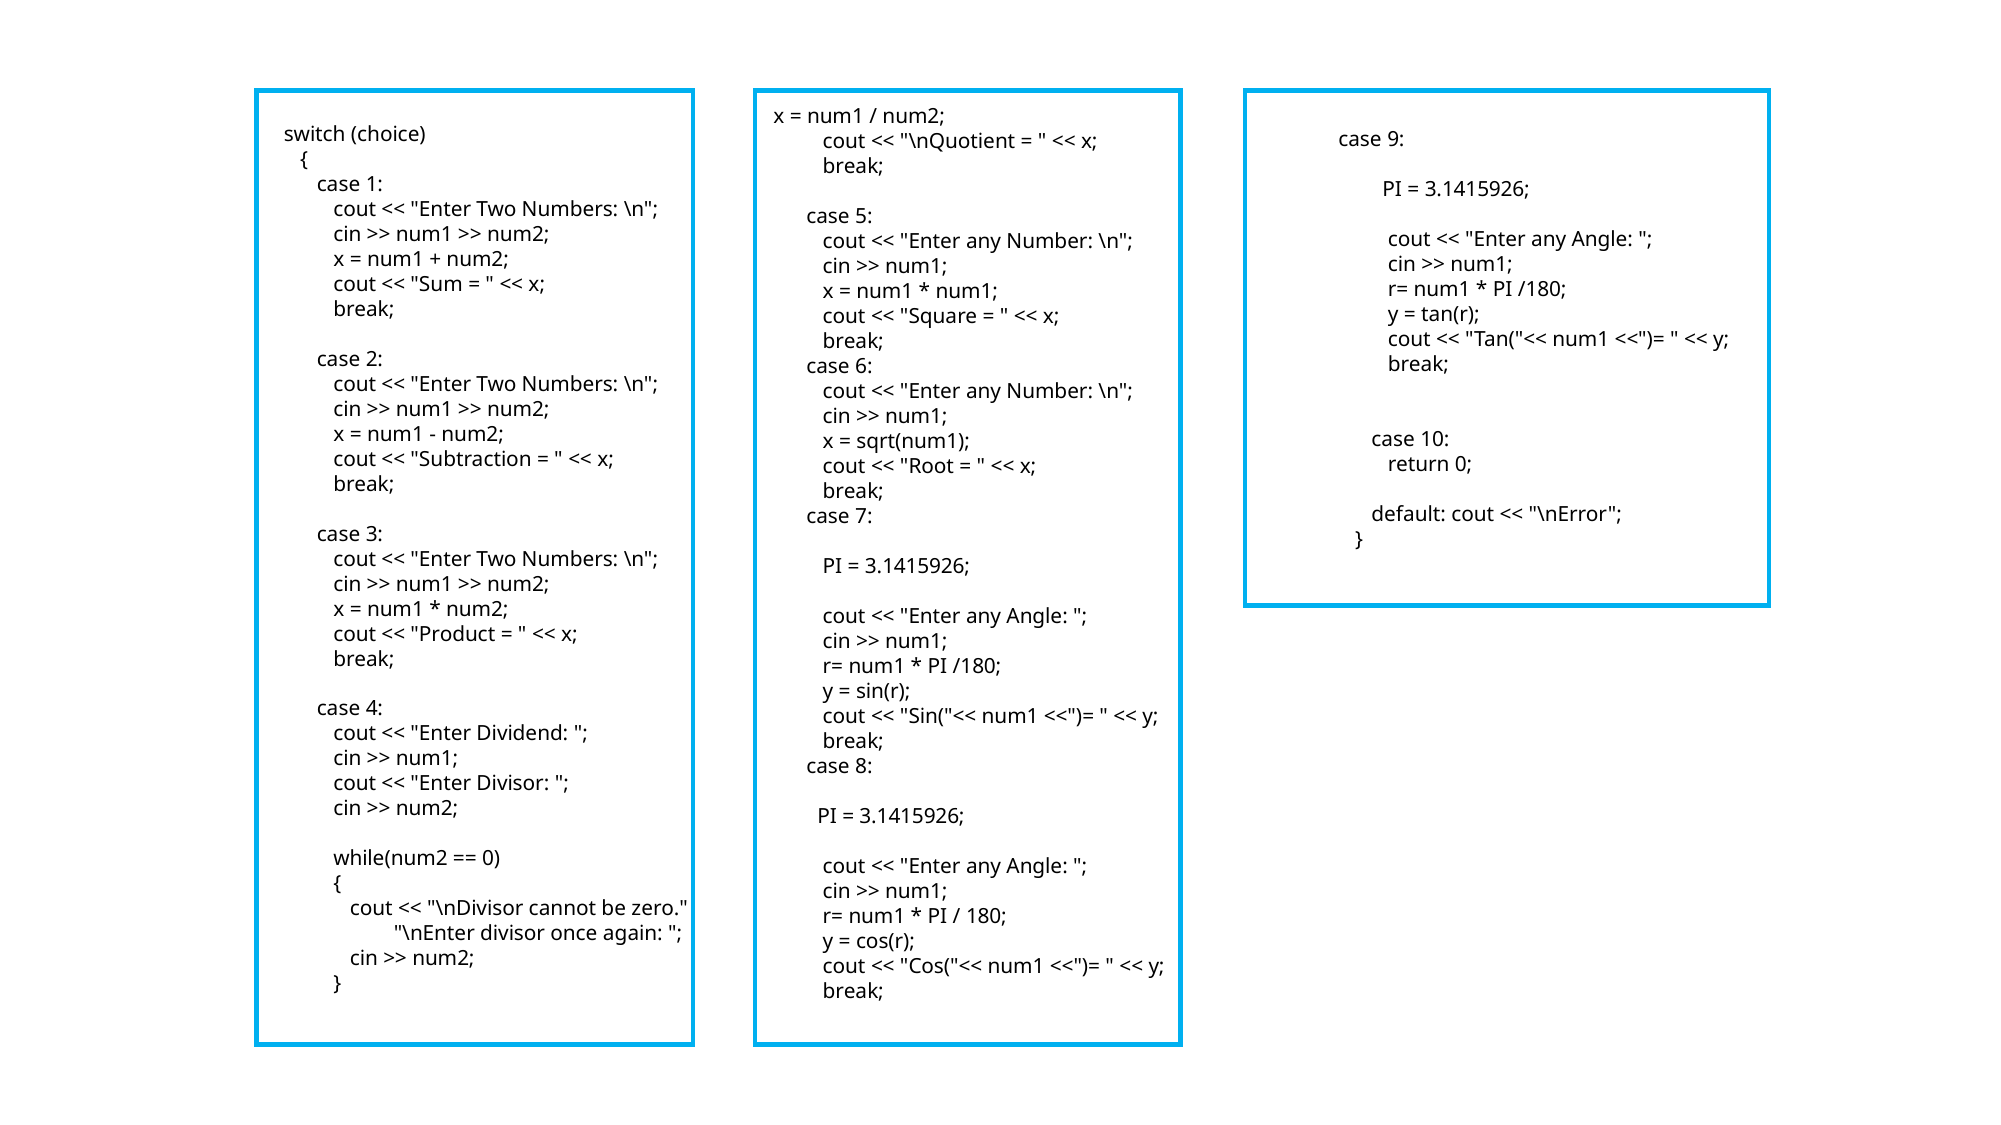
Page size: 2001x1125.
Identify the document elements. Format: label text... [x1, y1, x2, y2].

text_box [754, 89, 1182, 1045]
text_box switch (choice) { case 1: cout << "Enter Two Numbers: \n"; cin >> num1 >> num2; x = num1 + num2; cout << "Sum = " << x; break; case 2: cout << "Enter Two Numbers: \n"; cin >> num1 >> num2; x = num1 - num2; cout << "Subtraction = " << x; break; case 3: cout << "Enter Two Numbers: \n"; cin >> num1 >> num2; x = num1 * num2; cout << "Product = " << x; break; case 4: cout << "Enter Dividend: "; cin >> num1; cout << "Enter Divisor: "; cin >> num2; while(num2 == 0) { cout << "\nDivisor cannot be zero." "\nEnter divisor once again: "; cin >> num2; } [269, 113, 703, 1003]
text_box [1244, 89, 1770, 606]
text_box x = num1 / num2; cout << "\nQuotient = " << x; break; case 5: cout << "Enter any Number: \n"; cin >> num1; x = num1 * num1; cout << "Square = " << x; break; case 6: cout << "Enter any Number: \n"; cin >> num1; x = sqrt(num1); cout << "Root = " << x; break; case 7: PI = 3.1415926; cout << "Enter any Angle: "; cin >> num1; r= num1 * PI /180; y = sin(r); cout << "Sin("<< num1 <<")= " << y; break; case 8: PI = 3.1415926; cout << "Enter any Angle: "; cin >> num1; r= num1 * PI / 180; y = cos(r); cout << "Cos("<< num1 <<")= " << y; break; [758, 95, 1180, 1010]
text_box case 9: PI = 3.1415926; cout << "Enter any Angle: "; cin >> num1; r= num1 * PI /180; y = tan(r); cout << "Tan("<< num1 <<")= " << y; break; case 10: return 0; default: cout << "\nError"; } [1323, 118, 1745, 558]
text_box [256, 89, 694, 1045]
